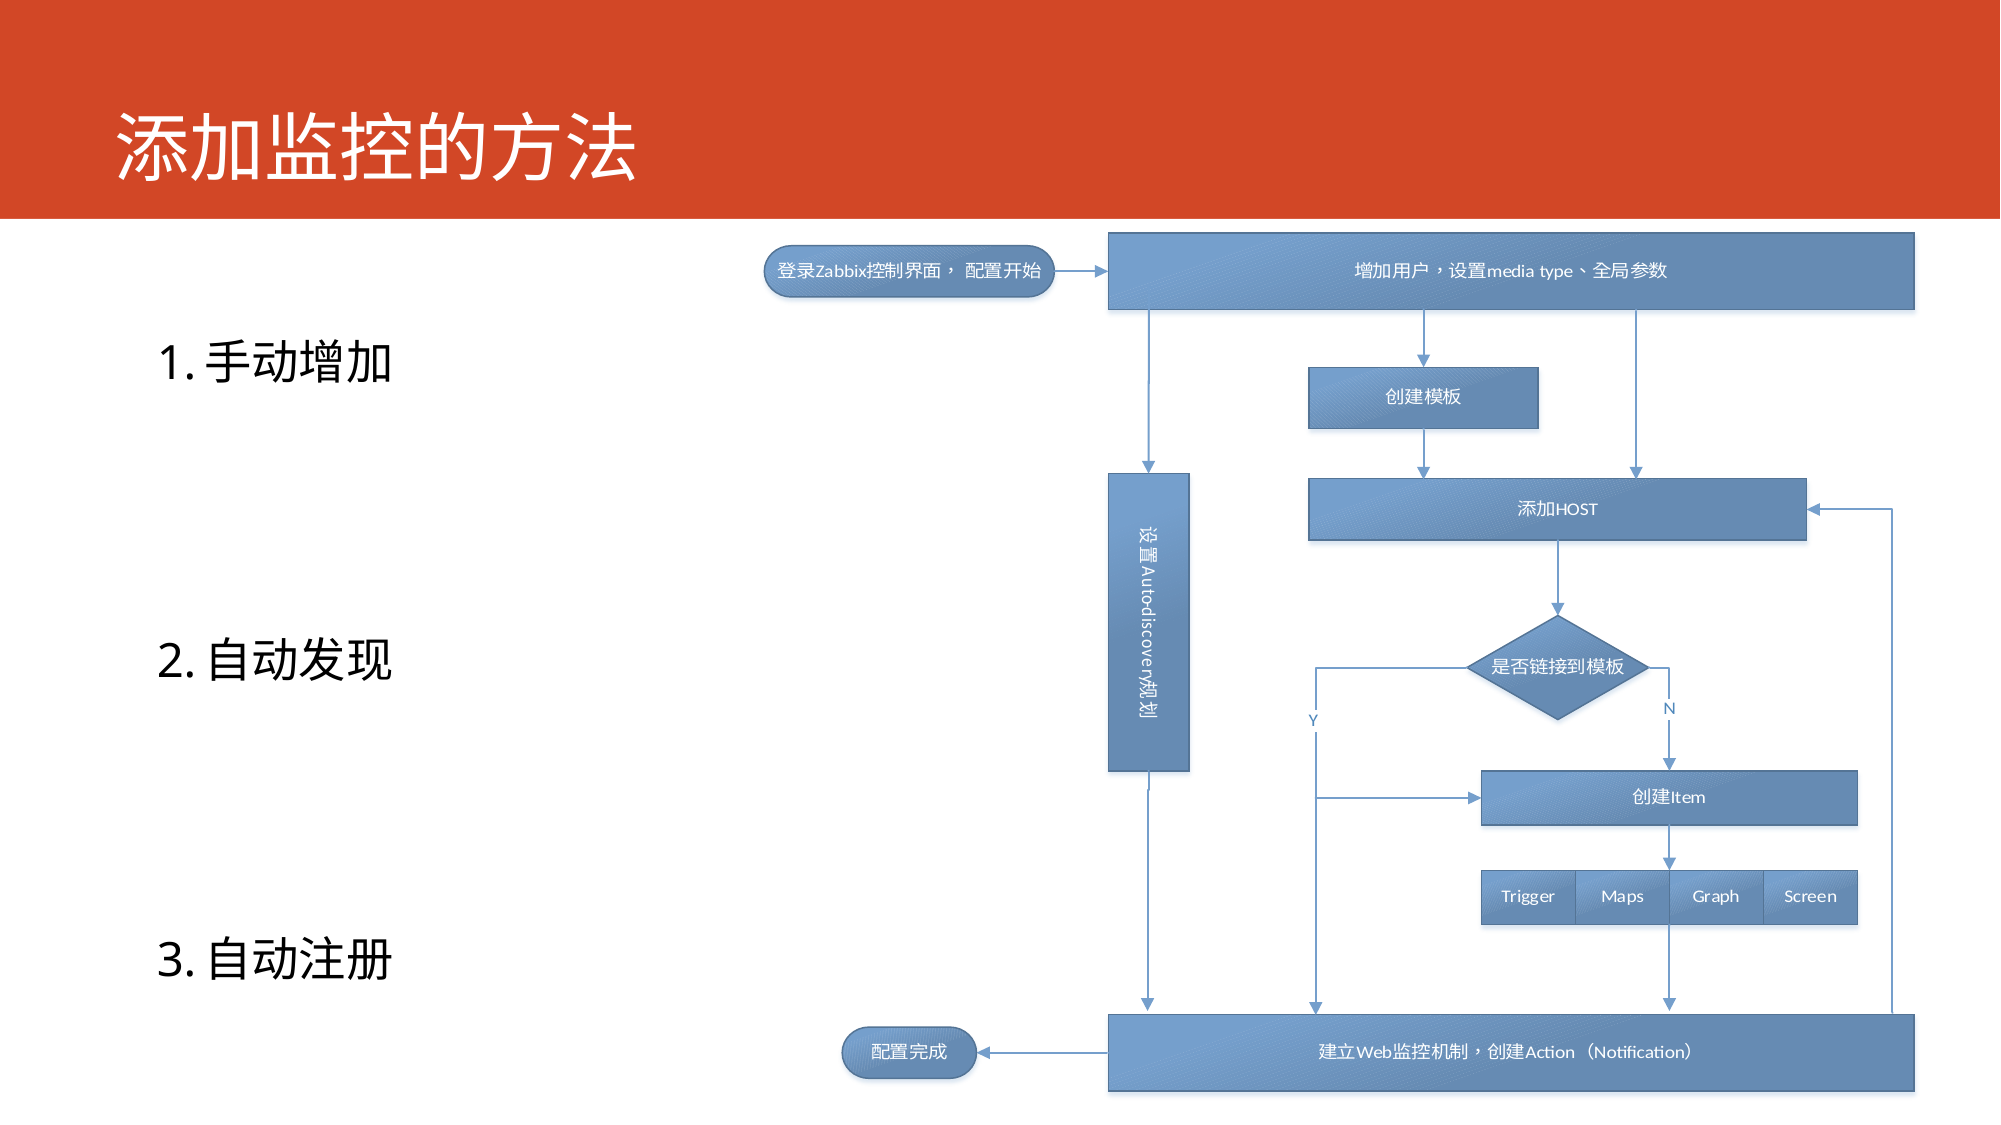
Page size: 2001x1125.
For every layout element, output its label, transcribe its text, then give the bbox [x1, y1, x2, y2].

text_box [727, 198, 2000, 1125]
list 1.手动增加 2.自动发现 3.自动注册 [141, 296, 653, 999]
title 添加监控的方法 [99, 0, 1863, 199]
